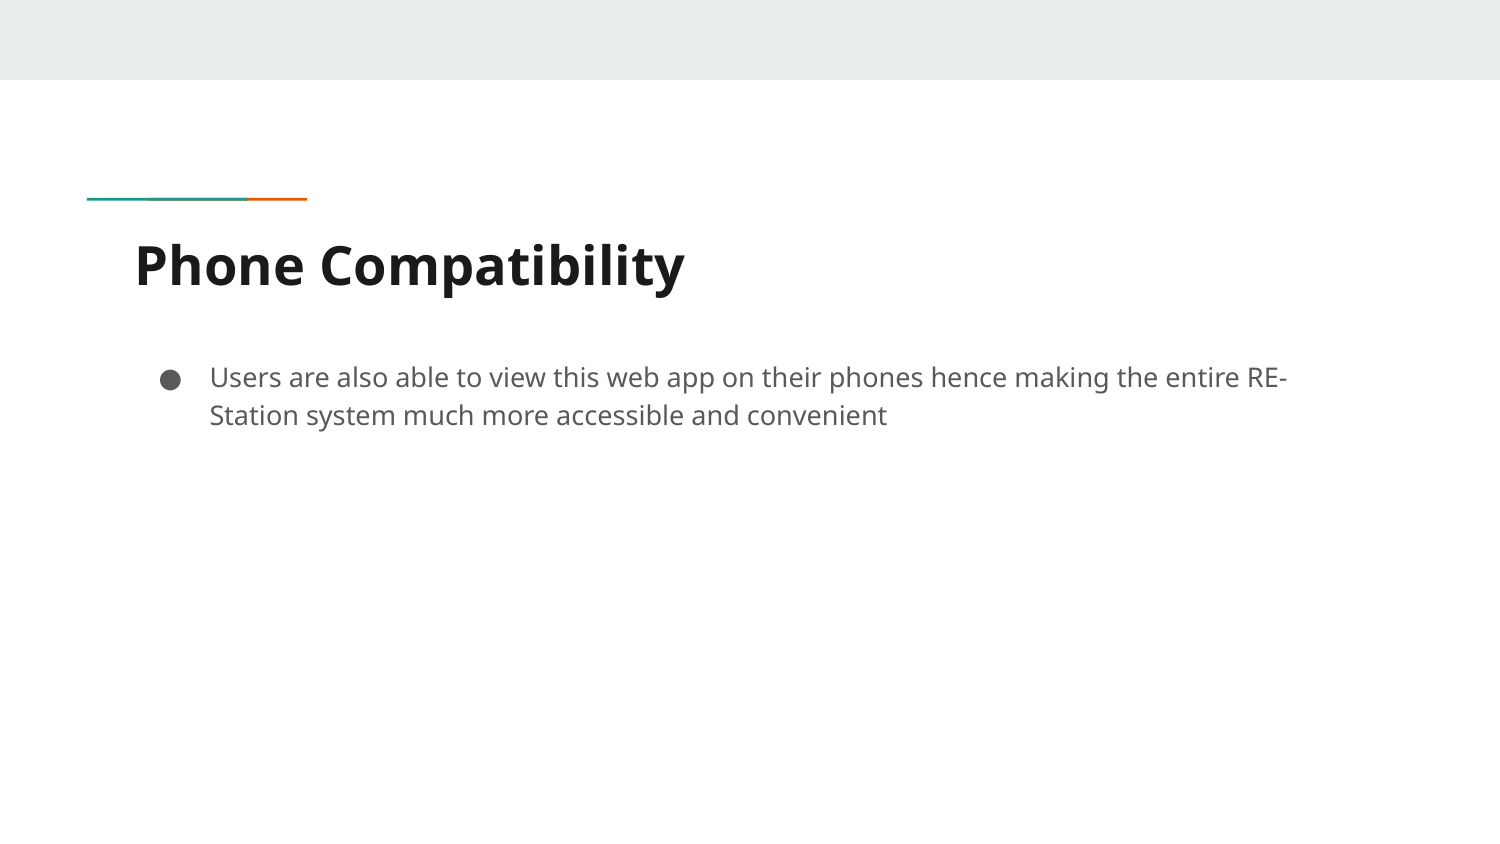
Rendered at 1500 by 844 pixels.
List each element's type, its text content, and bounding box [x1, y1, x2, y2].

title Phone Compatibility [119, 216, 1381, 305]
list Users are also able to view this web app on their phones hence making the entire RE-Station system much more accessible and convenient [119, 341, 1381, 712]
